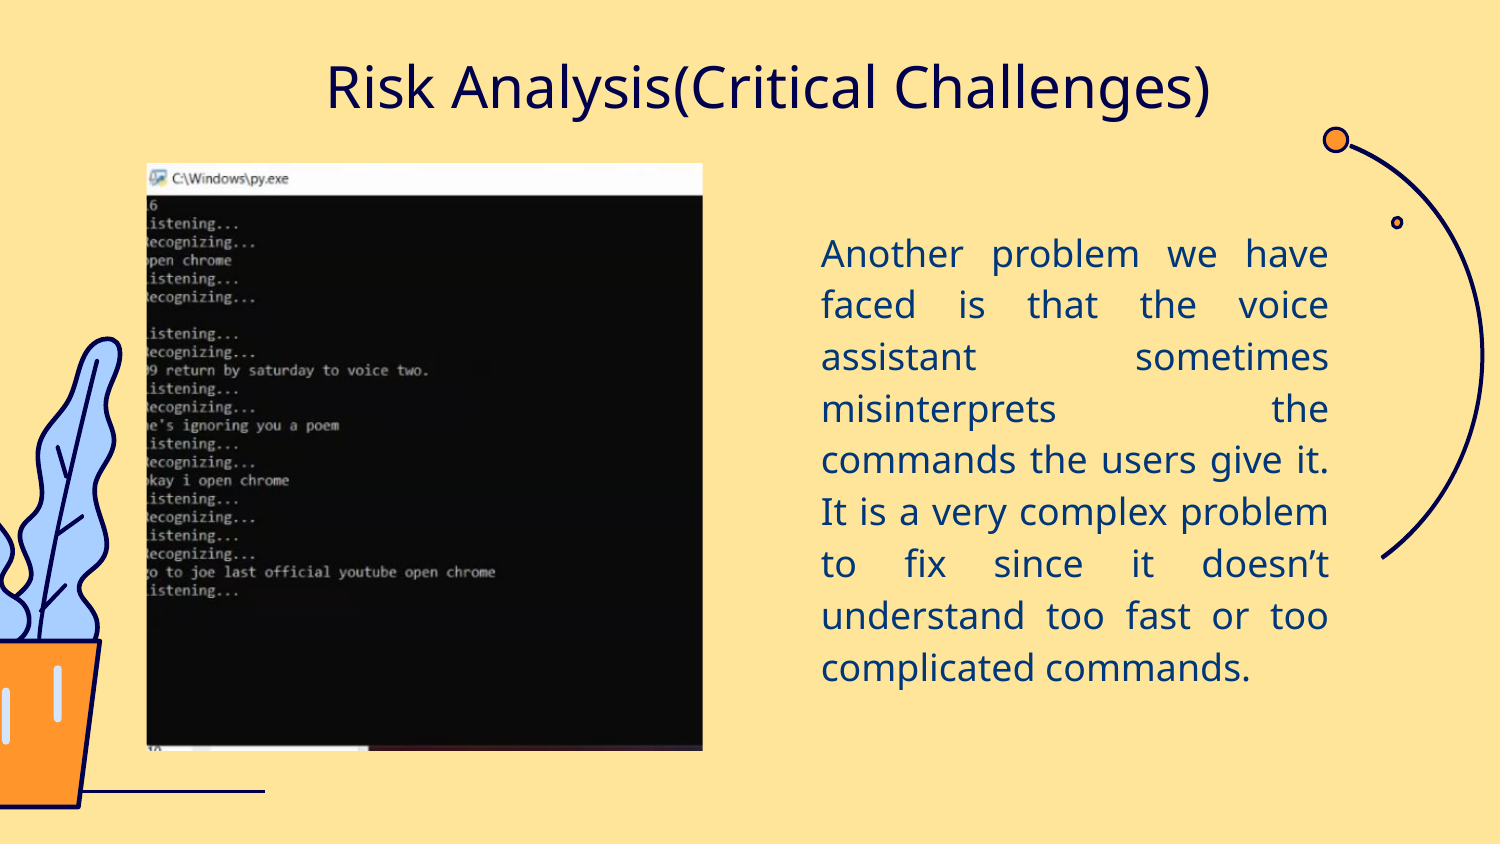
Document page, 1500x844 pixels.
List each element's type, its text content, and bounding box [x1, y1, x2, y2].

text_box Another problem we have faced is that the voice assistant sometimes misinterprets the commands the users give it. It is a very complex problem to fix since it doesn’t understand too fast or too complicated commands. [806, 215, 1345, 748]
picture [146, 162, 703, 751]
title Risk Analysis(Critical Challenges) [118, 34, 1419, 129]
